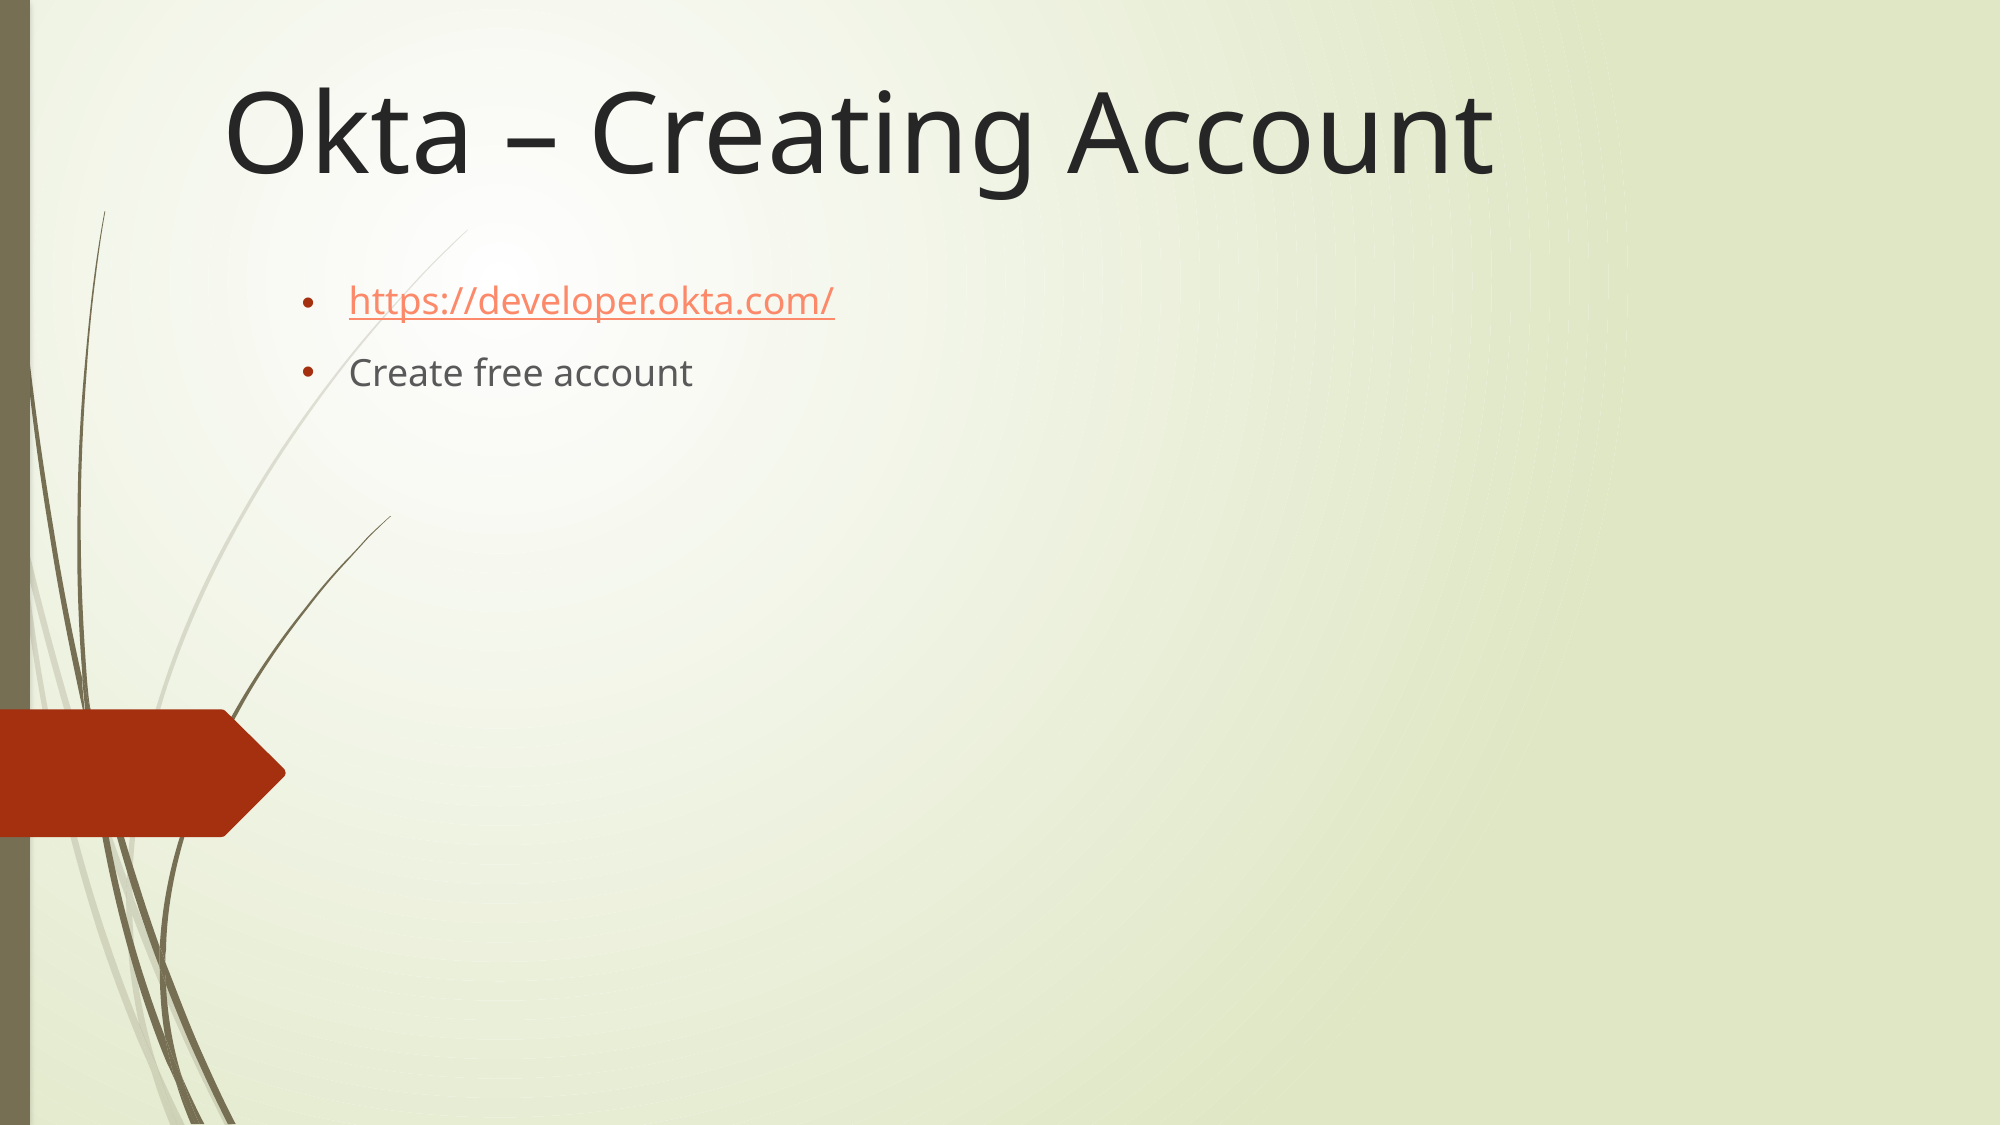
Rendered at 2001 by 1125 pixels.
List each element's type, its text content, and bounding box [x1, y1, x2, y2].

subtitle https://developer.okta.com/ Create free account [286, 203, 1958, 1109]
title Okta – Creating Account [207, 16, 1923, 204]
